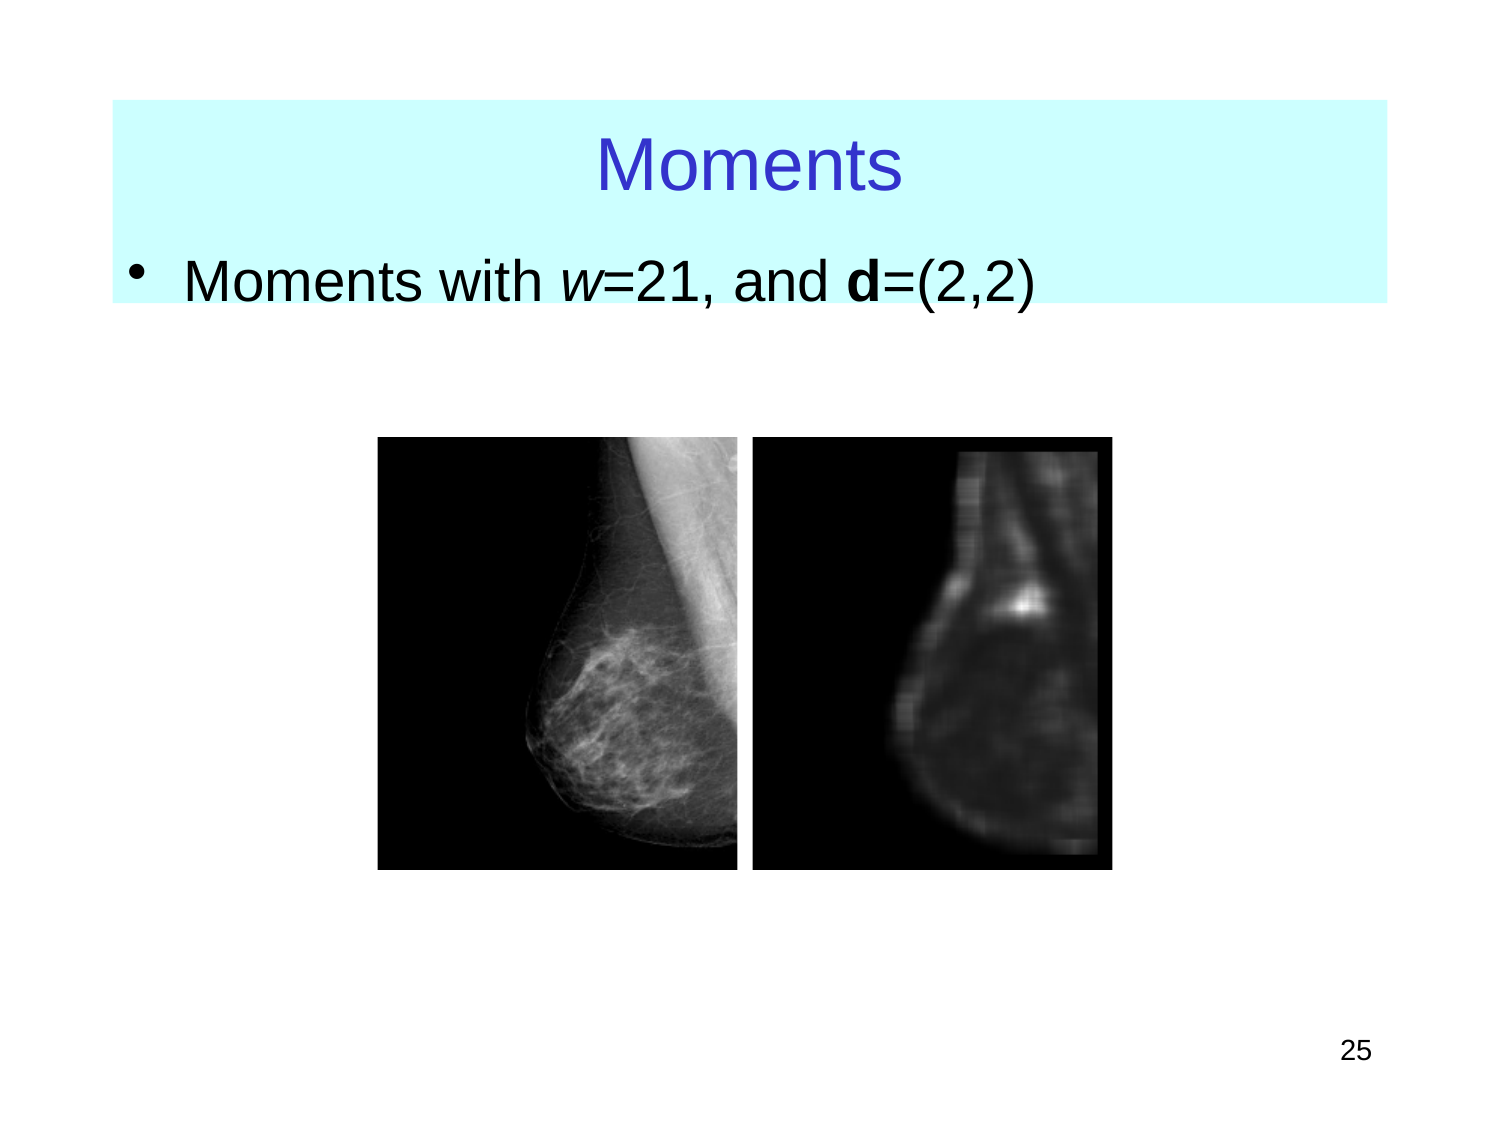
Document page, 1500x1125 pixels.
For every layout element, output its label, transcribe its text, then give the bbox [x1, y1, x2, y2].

title Moments [112, 99, 1388, 304]
text_box [377, 437, 738, 870]
slide_number 25 [1333, 1032, 1379, 1125]
text_box Moments with w=21, and d=(2,2) [125, 241, 1040, 314]
text_box [752, 437, 1113, 870]
